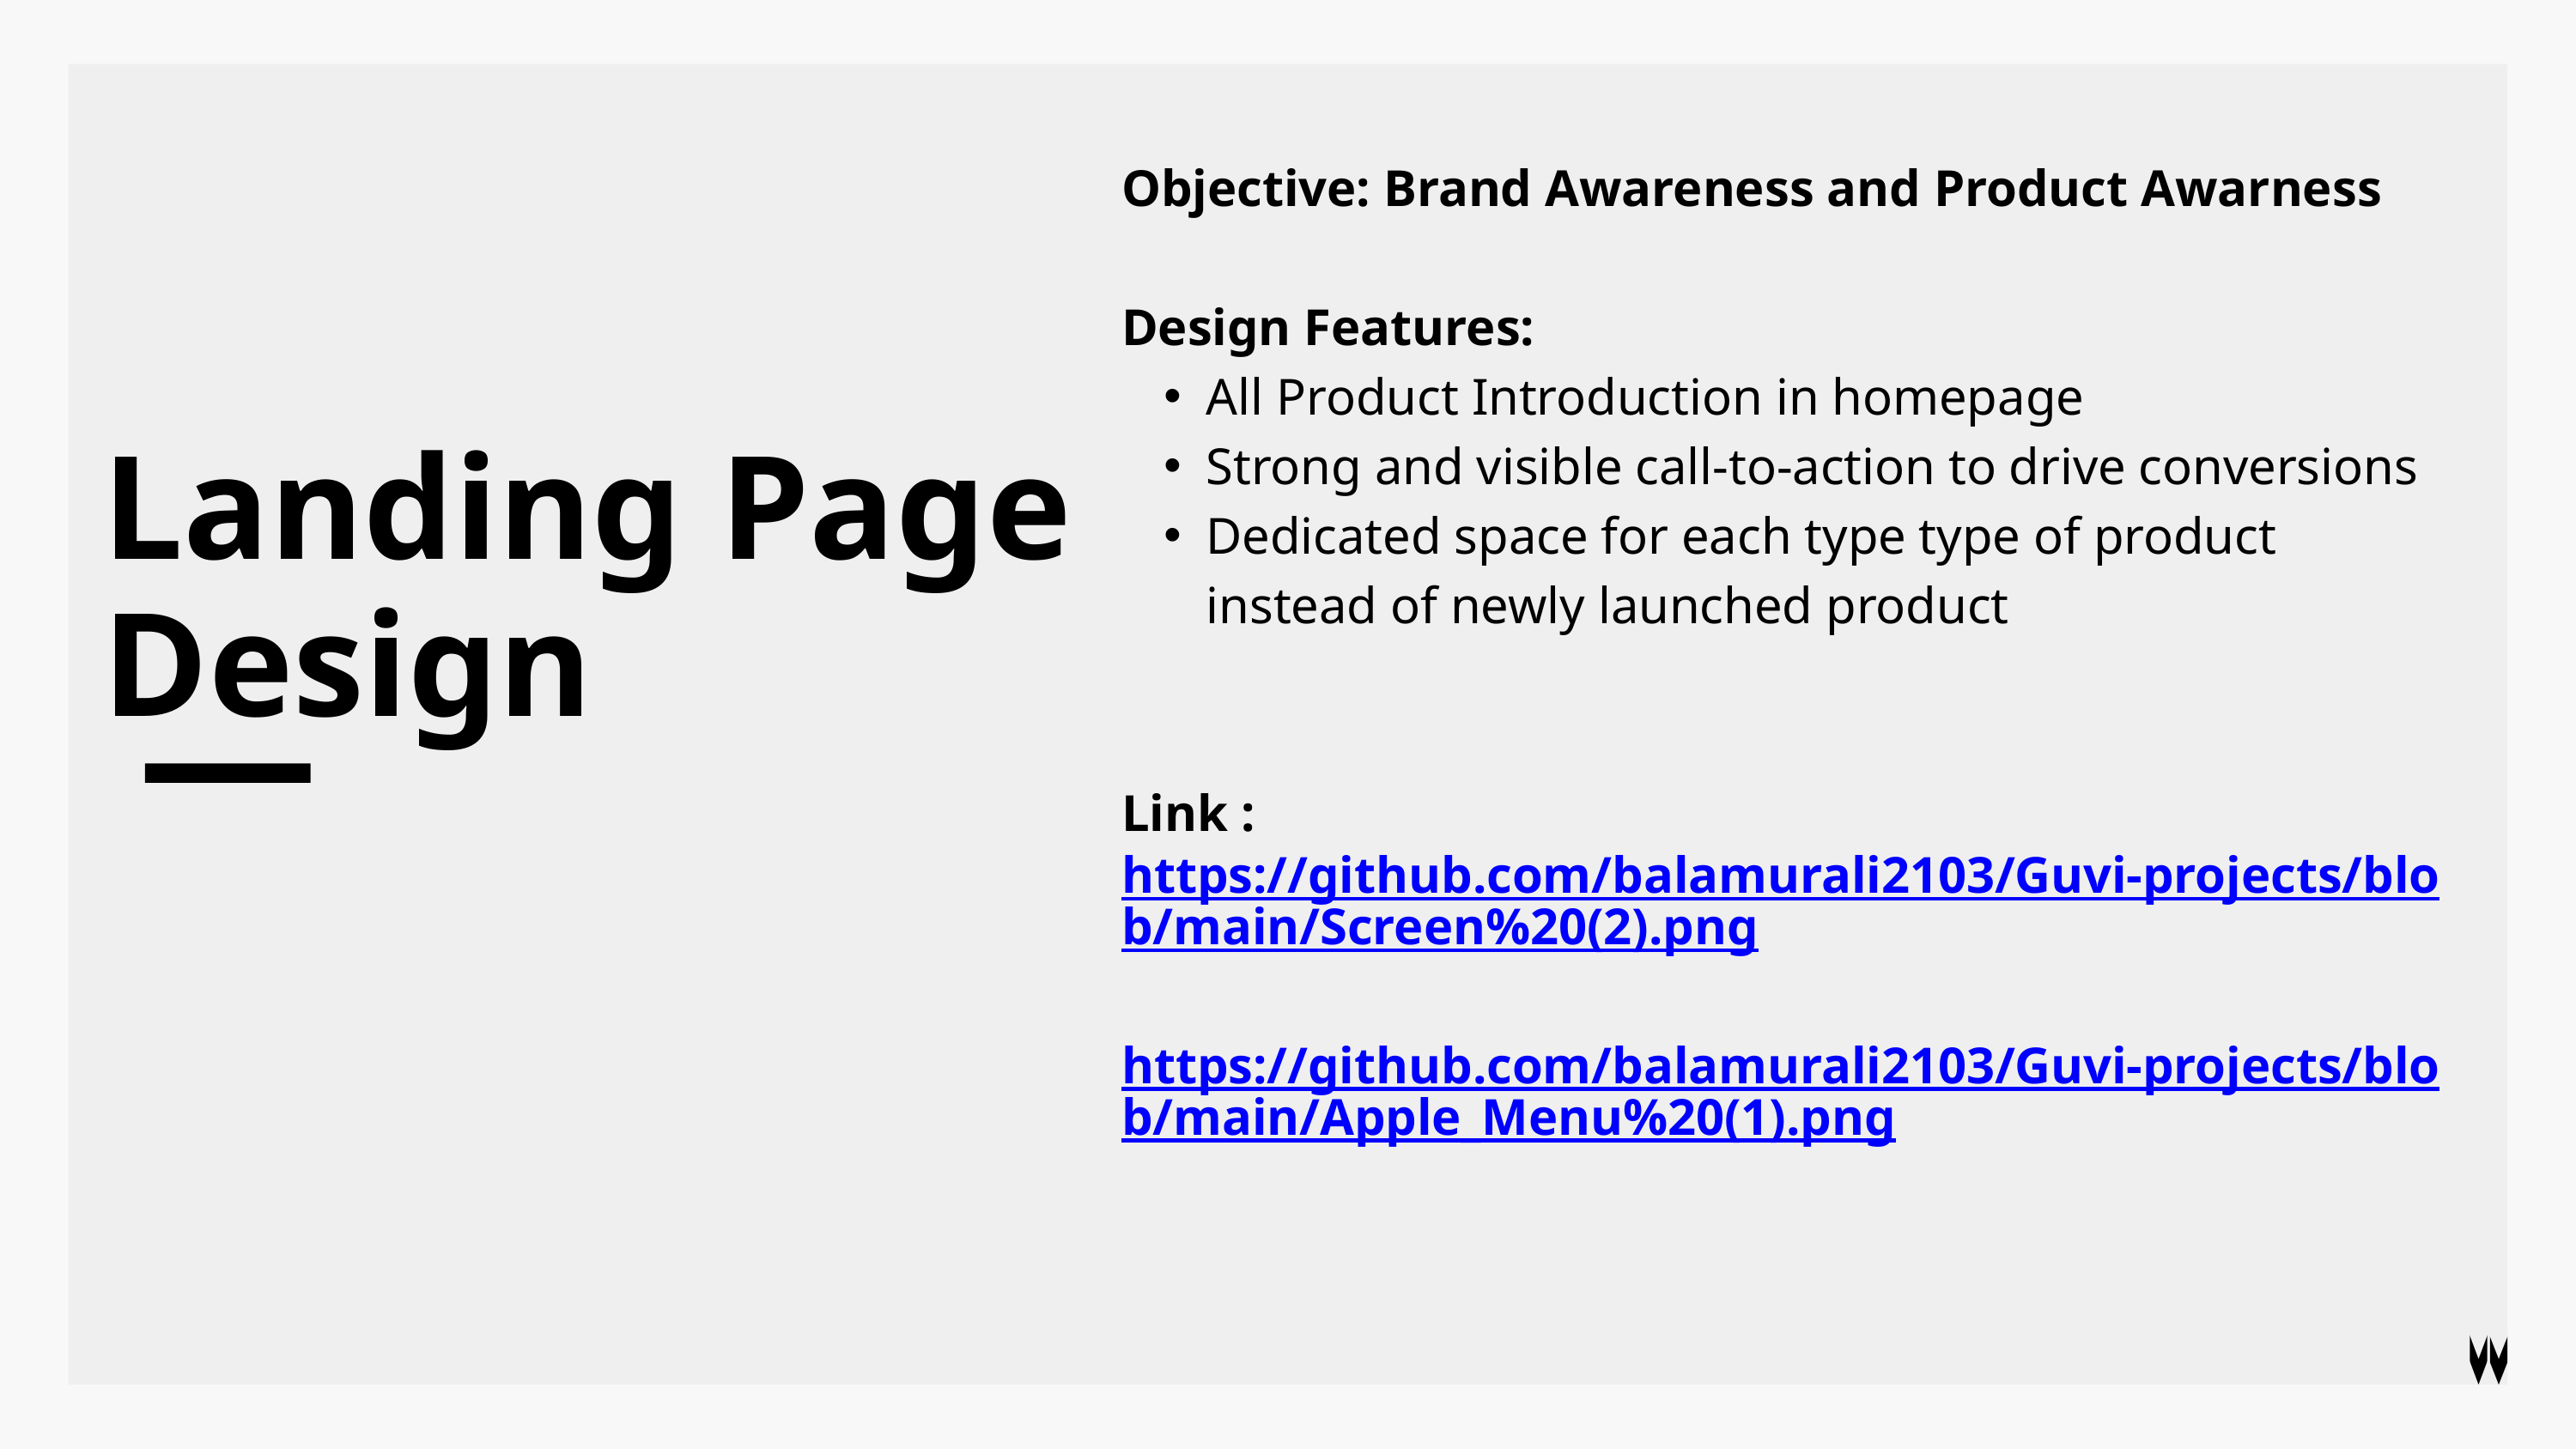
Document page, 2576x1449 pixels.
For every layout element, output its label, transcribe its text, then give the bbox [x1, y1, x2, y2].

text_box Landing Page Design [102, 430, 1082, 746]
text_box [2470, 1335, 2508, 1385]
text_box [144, 763, 311, 783]
text_box Objective: Brand Awareness and Product Awarness Design Features: All Product Introduction in homepage Strong and visible call-to-action to drive conversions Dedicated space for each type type of product instead of newly launched product Link : https://github.com/balamurali2103/Guvi-projects/blob/main/Screen%20(2).png https://github.com/balamurali2103/Guvi-projects/blob/main/Apple_Menu%20(1).png [1121, 147, 2468, 1190]
text_box [68, 64, 2508, 1385]
